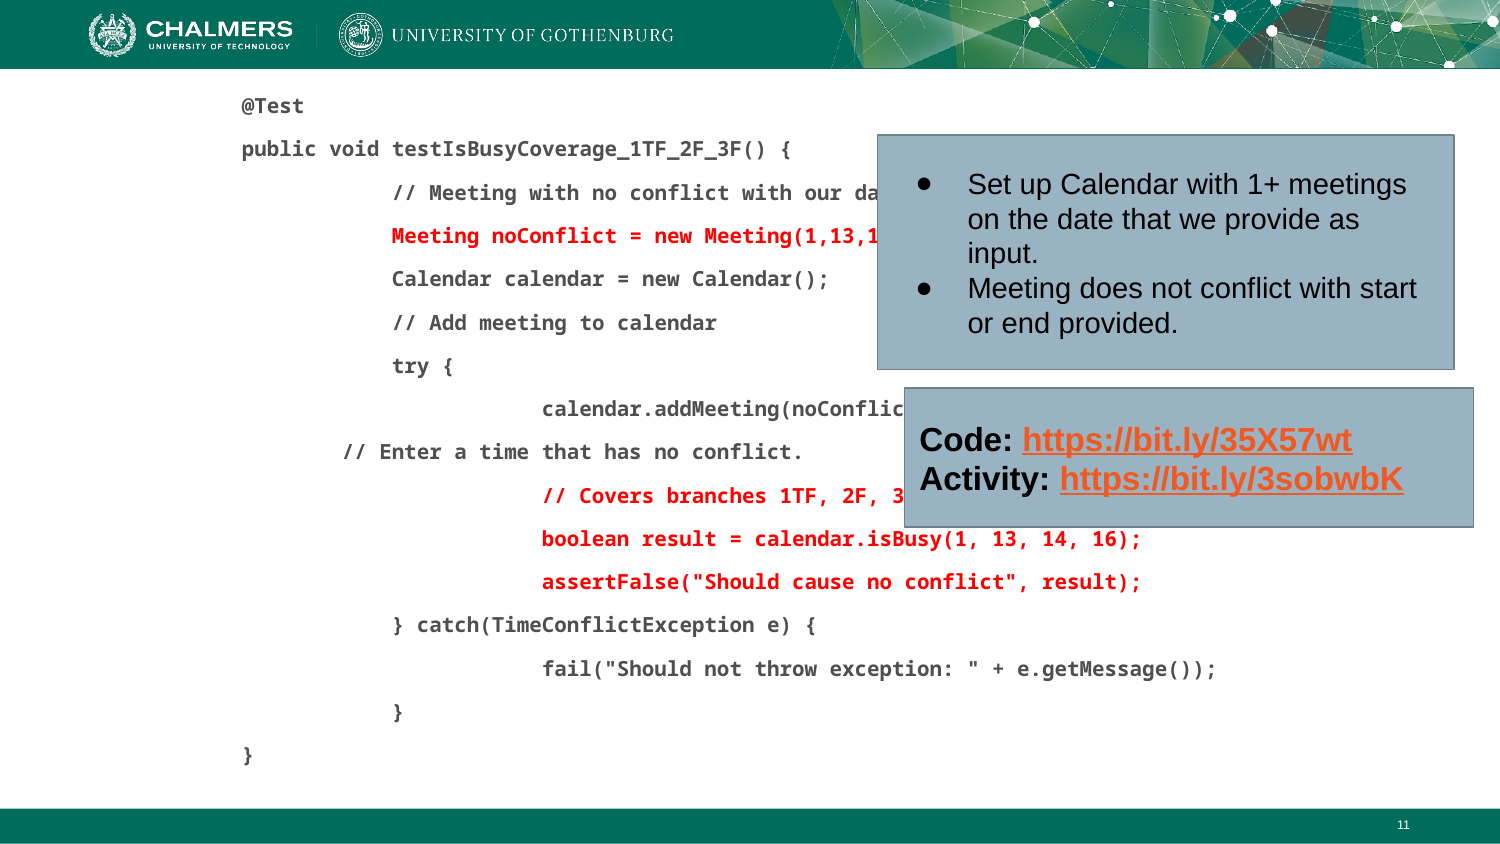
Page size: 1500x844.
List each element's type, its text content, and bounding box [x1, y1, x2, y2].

slide_number ‹#› [1074, 809, 1425, 844]
list @Test public void testIsBusyCoverage_1TF_2F_3F() { // Meeting with no conflict with our dates. Meeting noConflict = new Meeting(1,13,1,3); Calendar calendar = new Calendar(); // Add meeting to calendar try { calendar.addMeeting(noConflict); // Enter a time that has no conflict. // Covers branches 1TF, 2F, 3F boolean result = calendar.isBusy(1, 13, 14, 16); assertFalse("Should cause no conflict", result); } catch(TimeConflictException e) { fail("Should not throw exception: " + e.getMessage()); } } [76, 88, 1426, 782]
picture [759, 0, 1500, 68]
picture [64, 0, 696, 85]
text_box Code: https://bit.ly/35X57wt Activity: https://bit.ly/3sobwbK [904, 387, 1474, 528]
text_box Set up Calendar with 1+ meetings on the date that we provide as input. Meeting does not conflict with start or end provided. [877, 134, 1455, 370]
